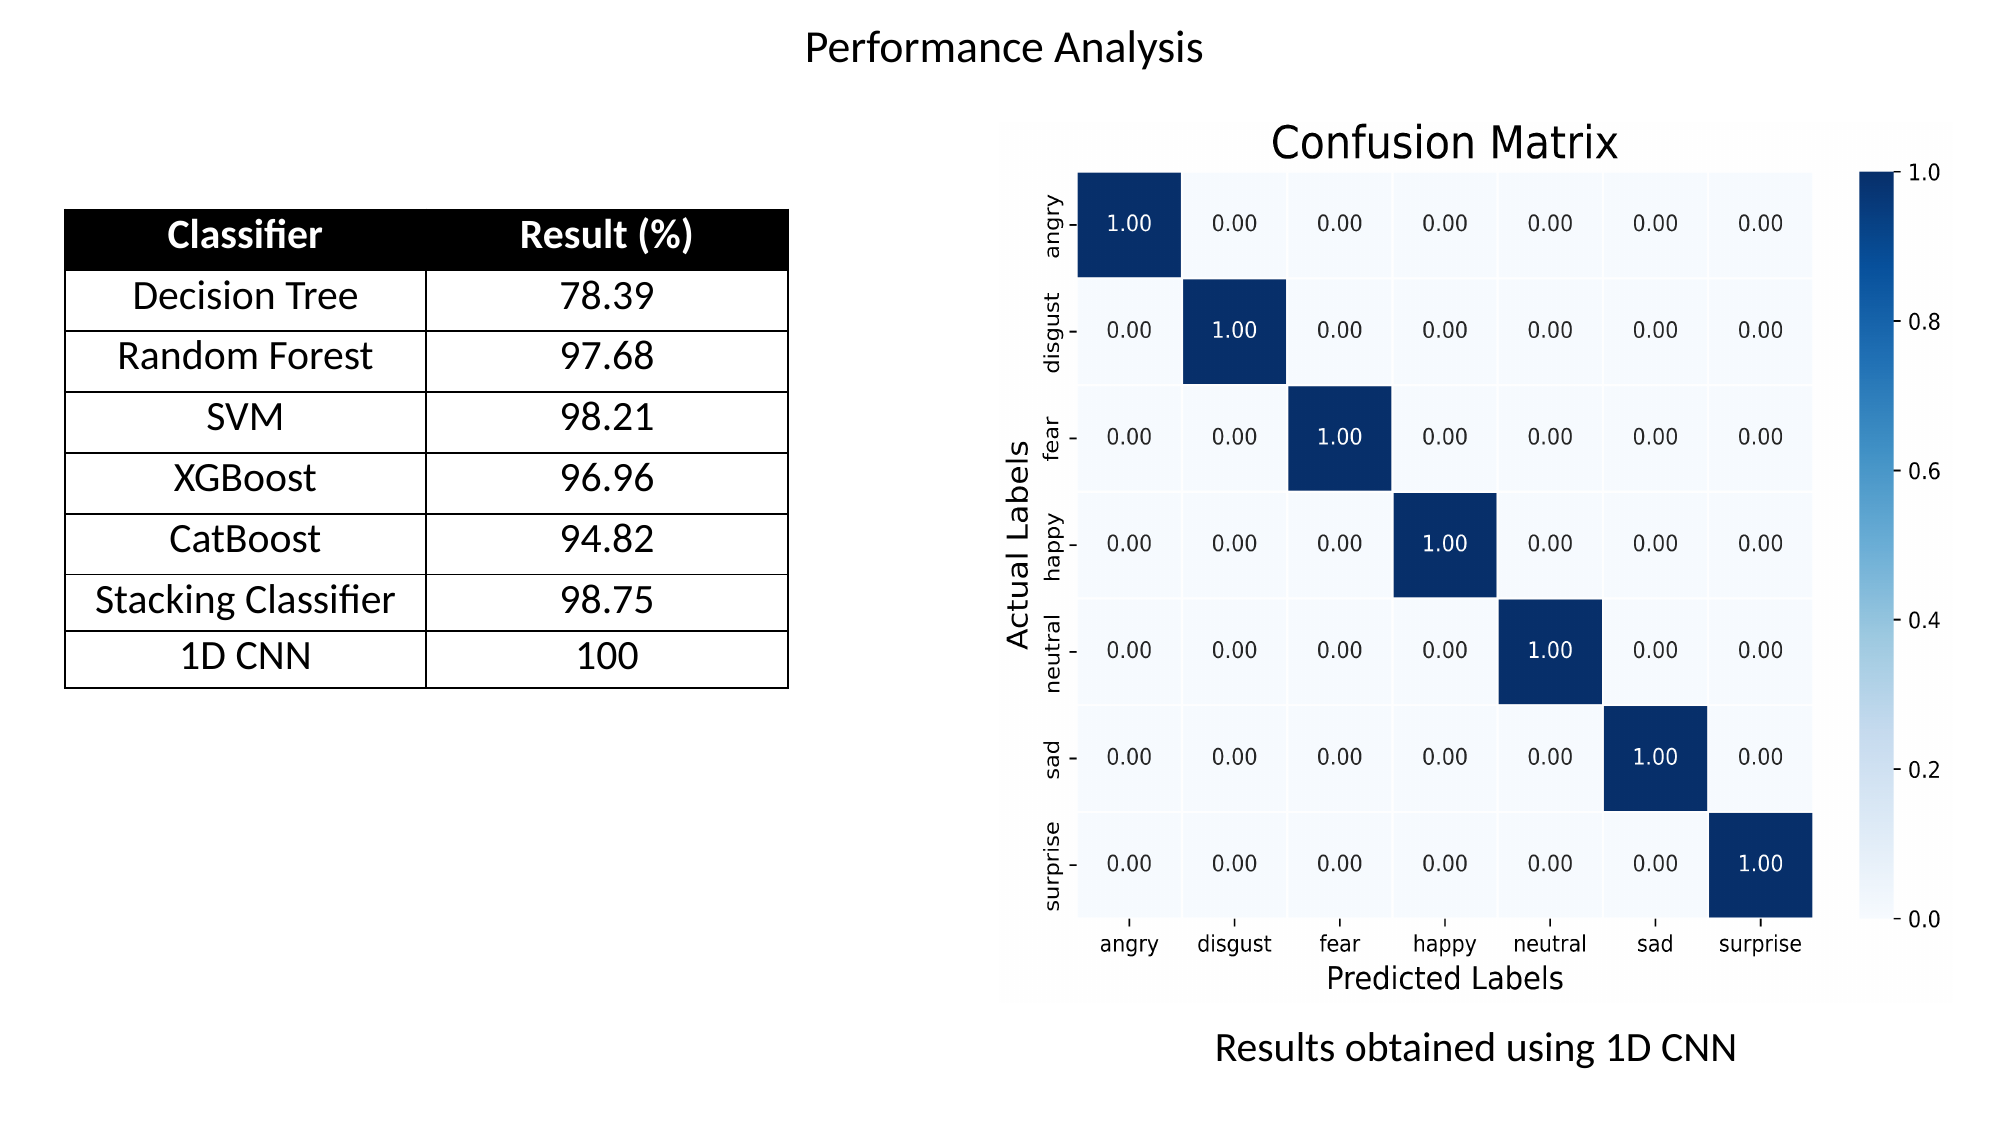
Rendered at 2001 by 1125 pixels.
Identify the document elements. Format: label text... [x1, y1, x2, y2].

table_cell 97.68 [427, 332, 787, 391]
table_header Classifier [66, 210, 425, 269]
table_header Result (%) [427, 210, 787, 269]
table_cell 94.82 [427, 515, 787, 574]
table_cell XGBoost [66, 454, 425, 513]
table_cell SVM [66, 393, 425, 452]
table_cell 96.96 [427, 454, 787, 513]
table_cell 100 [427, 632, 787, 687]
table_cell 98.75 [427, 575, 787, 630]
table_cell CatBoost [66, 515, 425, 574]
table_cell 78.39 [427, 271, 787, 330]
text_box Performance Analysis [790, 9, 1220, 79]
picture [999, 121, 1953, 1003]
text_box Results obtained using 1D CNN [1200, 1012, 1753, 1078]
table_cell Decision Tree [66, 271, 425, 330]
table_cell Random Forest [66, 332, 425, 391]
table_cell 1D CNN [66, 632, 425, 687]
table_cell Stacking Classifier [66, 575, 425, 630]
table_cell 98.21 [427, 393, 787, 452]
